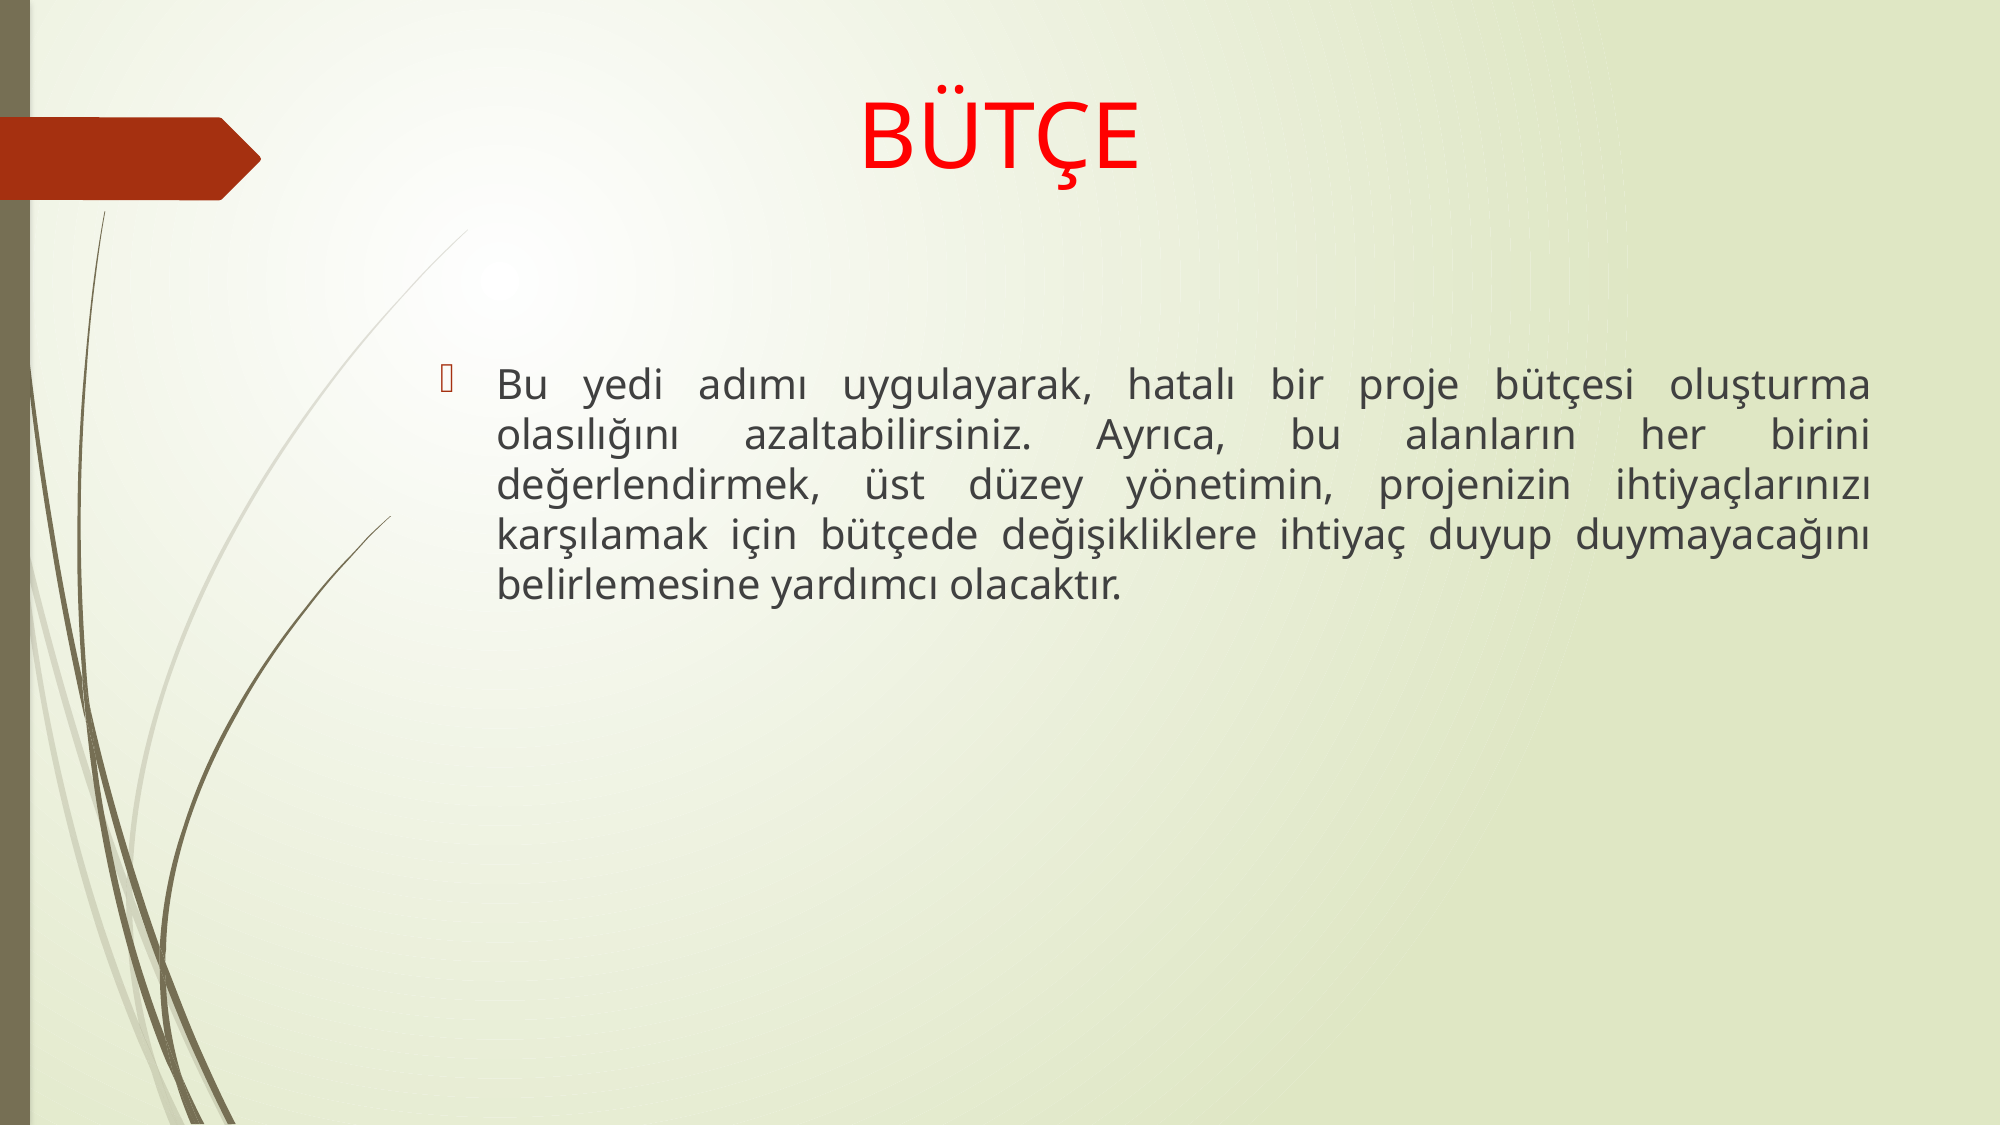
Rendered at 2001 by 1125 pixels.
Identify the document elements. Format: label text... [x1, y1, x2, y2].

text_box BÜTÇE [249, 70, 1750, 208]
list Bu yedi adımı uygulayarak, hatalı bir proje bütçesi oluşturma olasılığını azaltabilirsiniz. Ayrıca, bu alanların her birini değerlendirmek, üst düzey yönetimin, projenizin ihtiyaçlarınızı karşılamak için bütçede değişikliklere ihtiyaç duyup duymayacağını belirlemesine yardımcı olacaktır. [424, 350, 1888, 970]
